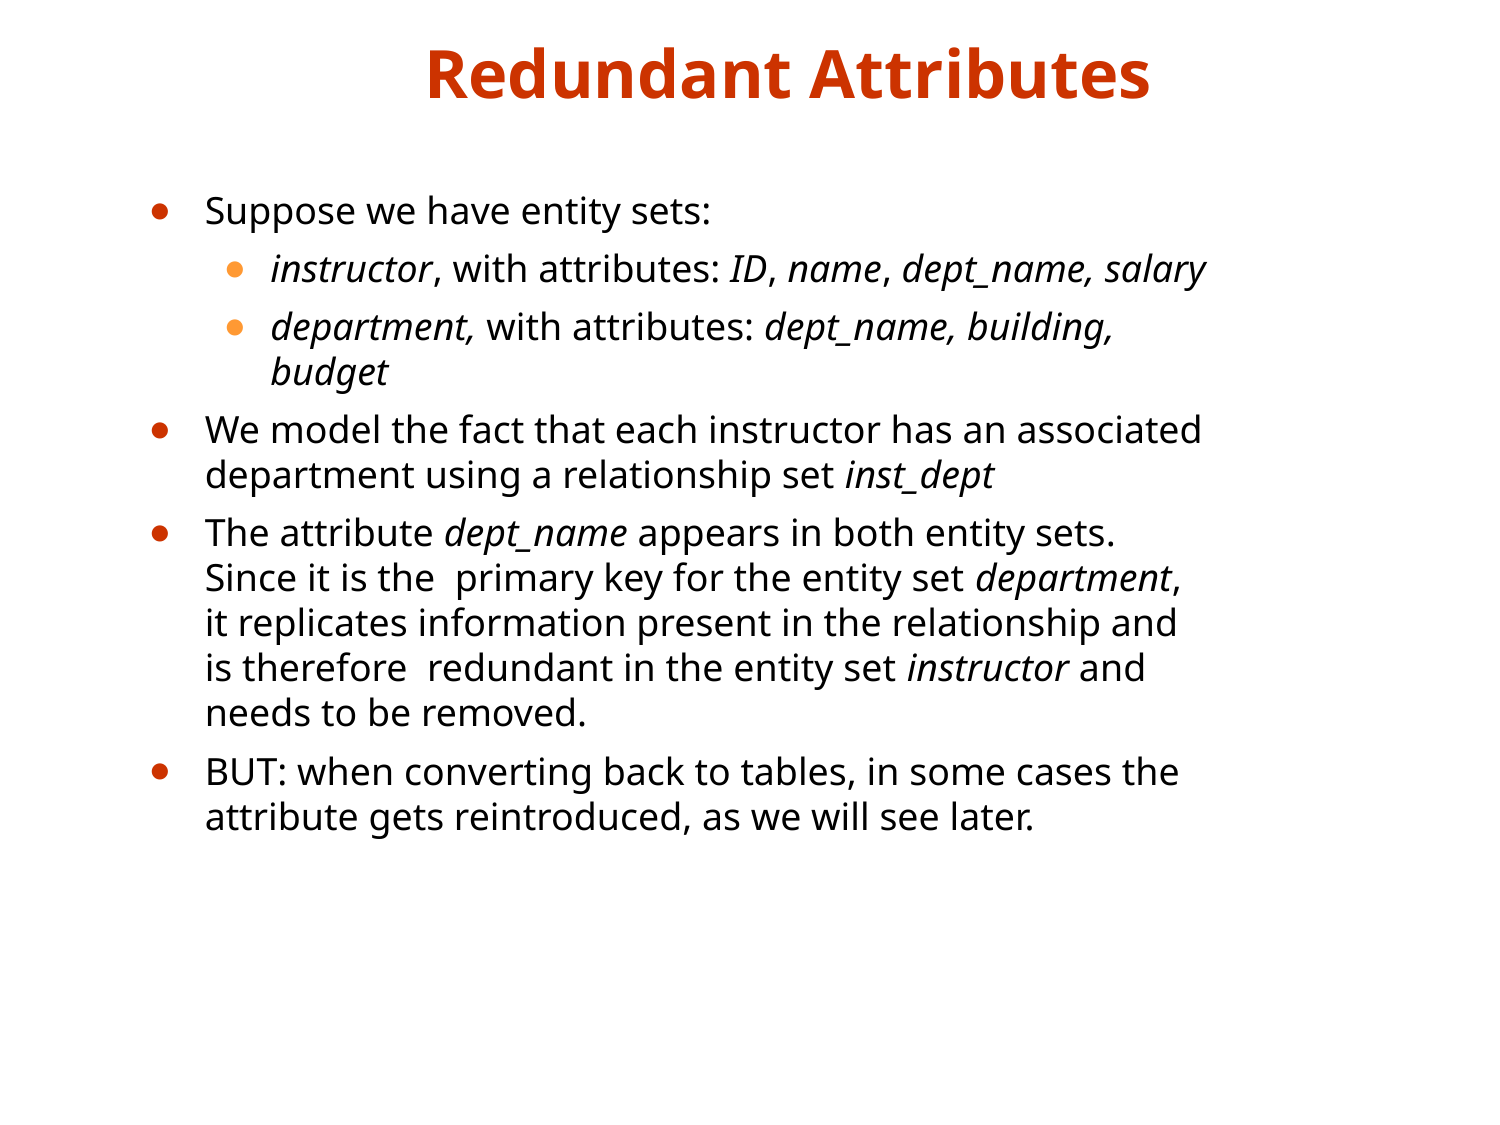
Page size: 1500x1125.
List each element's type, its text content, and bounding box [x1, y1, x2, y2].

list Suppose we have entity sets: instructor, with attributes: ID, name, dept_name, salary department, with attributes: dept_name, building, budget We model the fact that each instructor has an associated department using a relationship set inst_dept The attribute dept_name appears in both entity sets. Since it is the primary key for the entity set department, it replicates information present in the relationship and is therefore redundant in the entity set instructor and needs to be removed. BUT: when converting back to tables, in some cases the attribute gets reintroduced, as we will see later. [133, 179, 1226, 984]
title Redundant Attributes [126, 19, 1451, 120]
